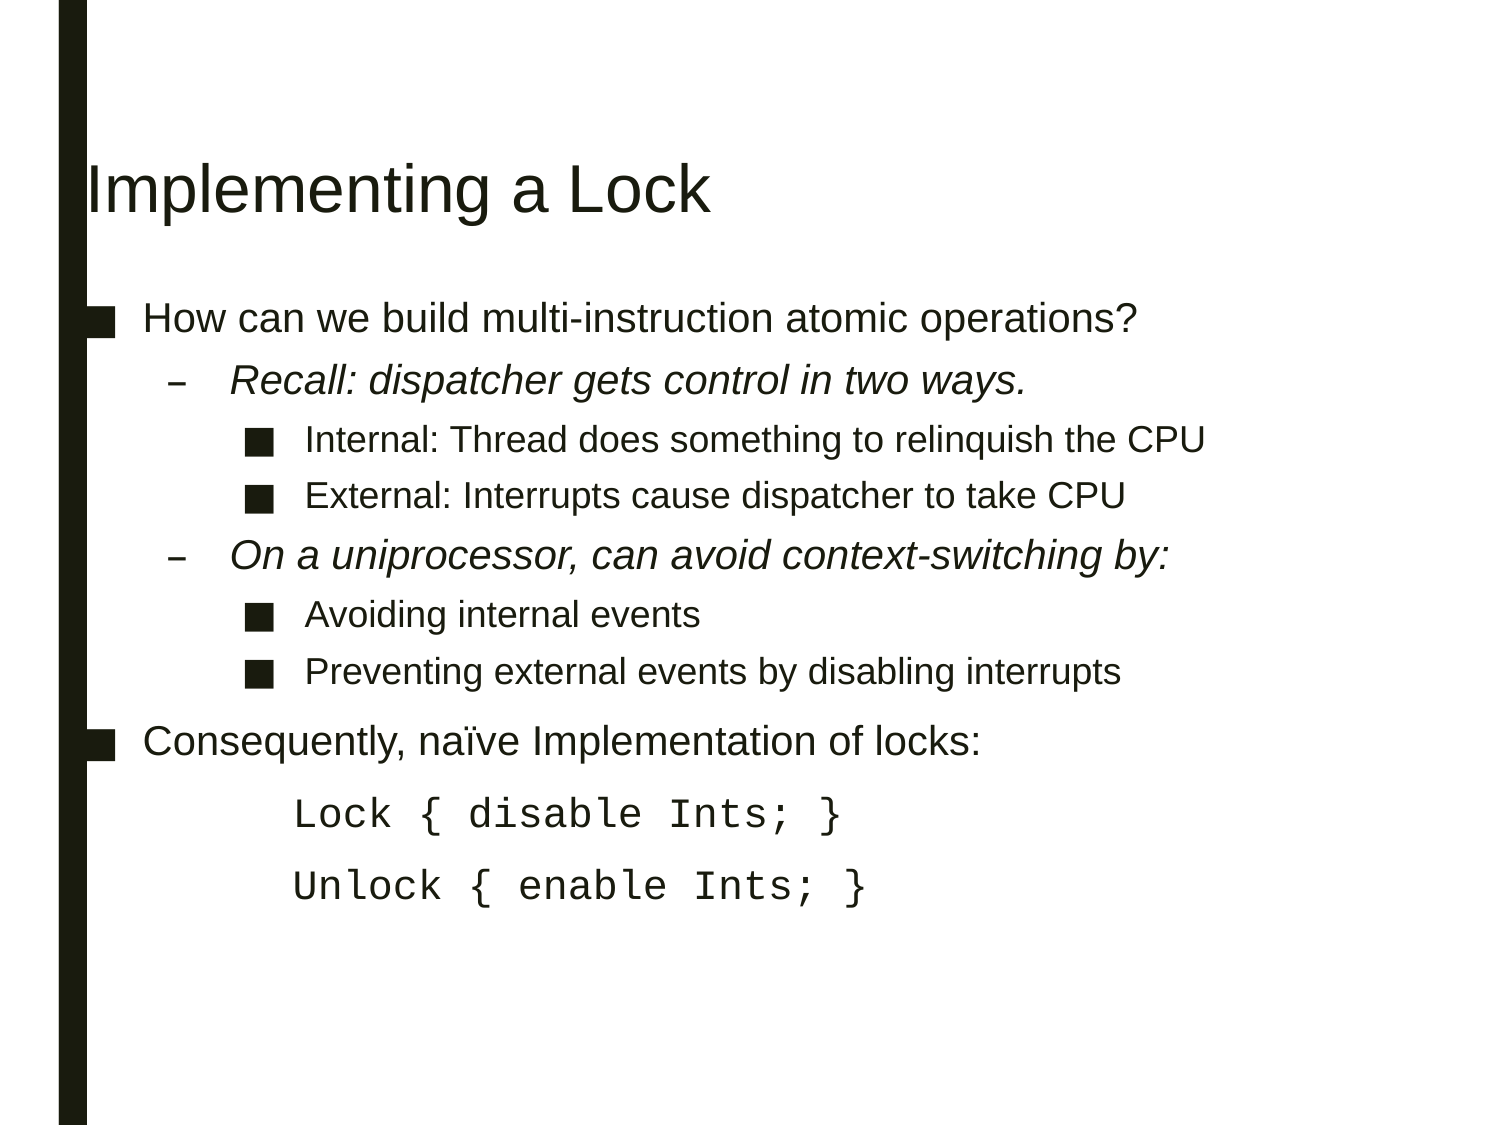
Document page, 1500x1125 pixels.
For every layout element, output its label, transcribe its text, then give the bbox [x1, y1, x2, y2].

list How can we build multi-instruction atomic operations? Recall: dispatcher gets control in two ways. Internal: Thread does something to relinquish the CPU External: Interrupts cause dispatcher to take CPU On a uniprocessor, can avoid context-switching by: Avoiding internal events Preventing external events by disabling interrupts Consequently, naïve Implementation of locks: Lock { disable Ints; } Unlock { enable Ints; } [64, 287, 1500, 1025]
title Implementing a Lock [70, 146, 1496, 235]
